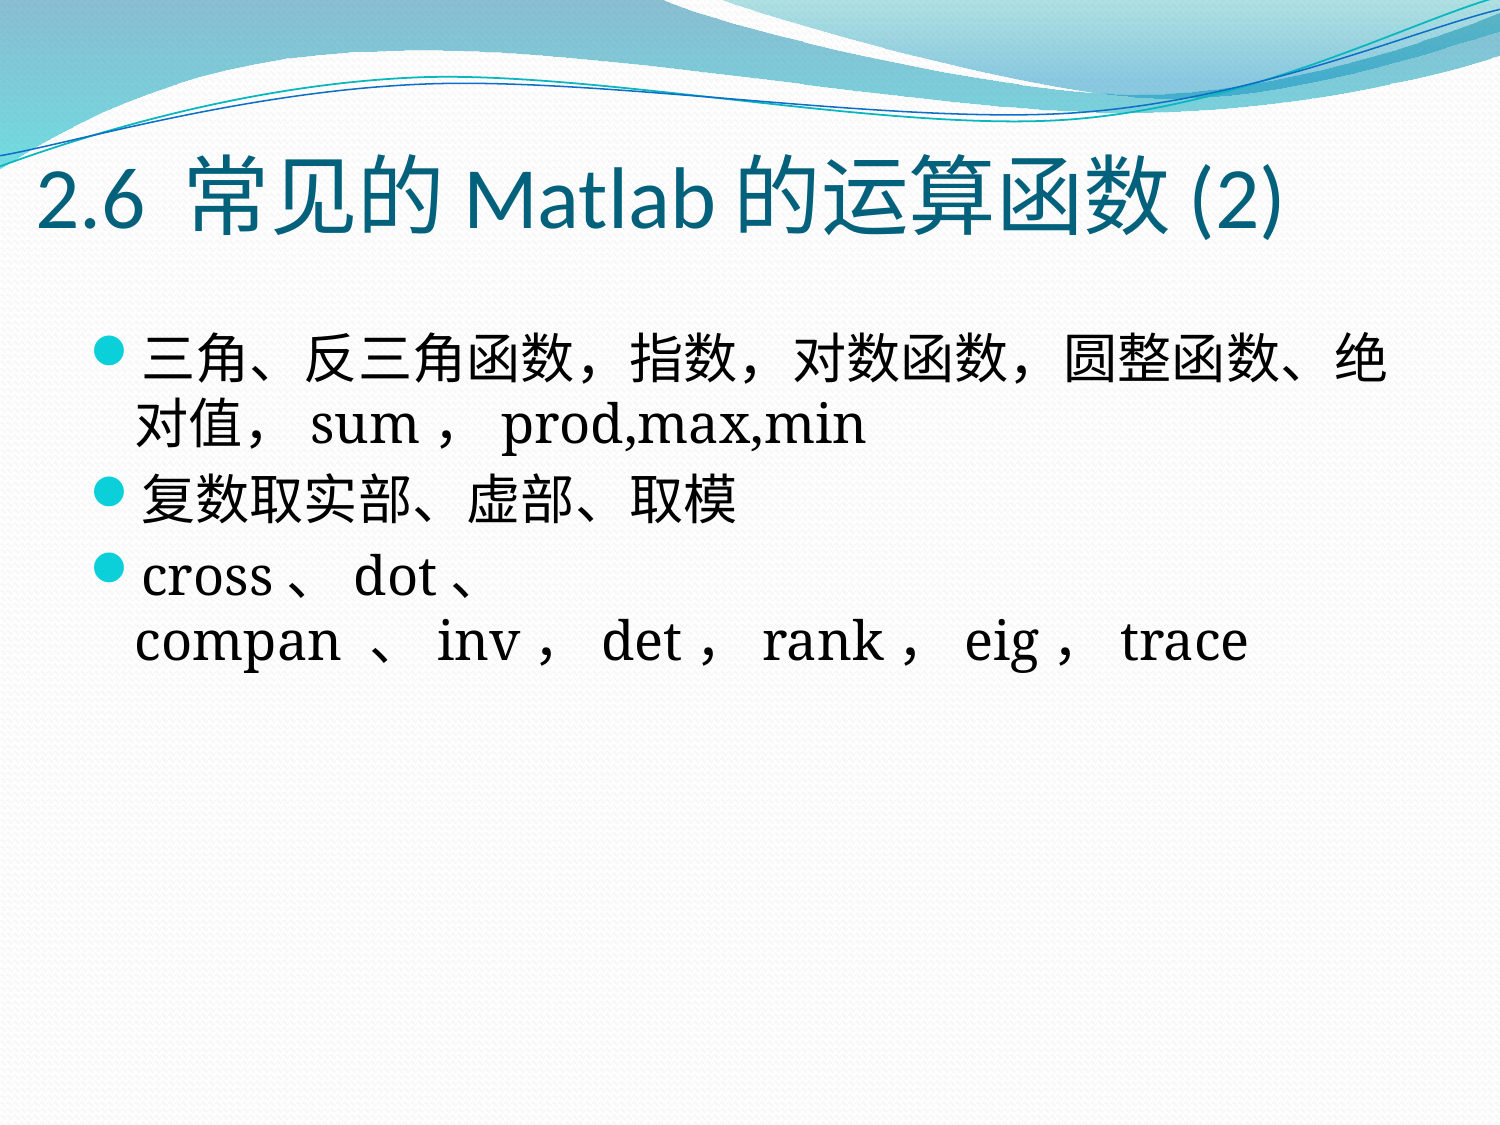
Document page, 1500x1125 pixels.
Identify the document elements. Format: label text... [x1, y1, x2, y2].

list 三角、反三角函数，指数，对数函数，圆整函数、绝对值，sum，prod,max,min 复数取实部、虚部、取模 cross、dot、 compan 、inv，det，rank，eig，trace [75, 317, 1425, 1038]
title 2.6 常见的Matlab的运算函数(2) [35, 58, 1461, 247]
